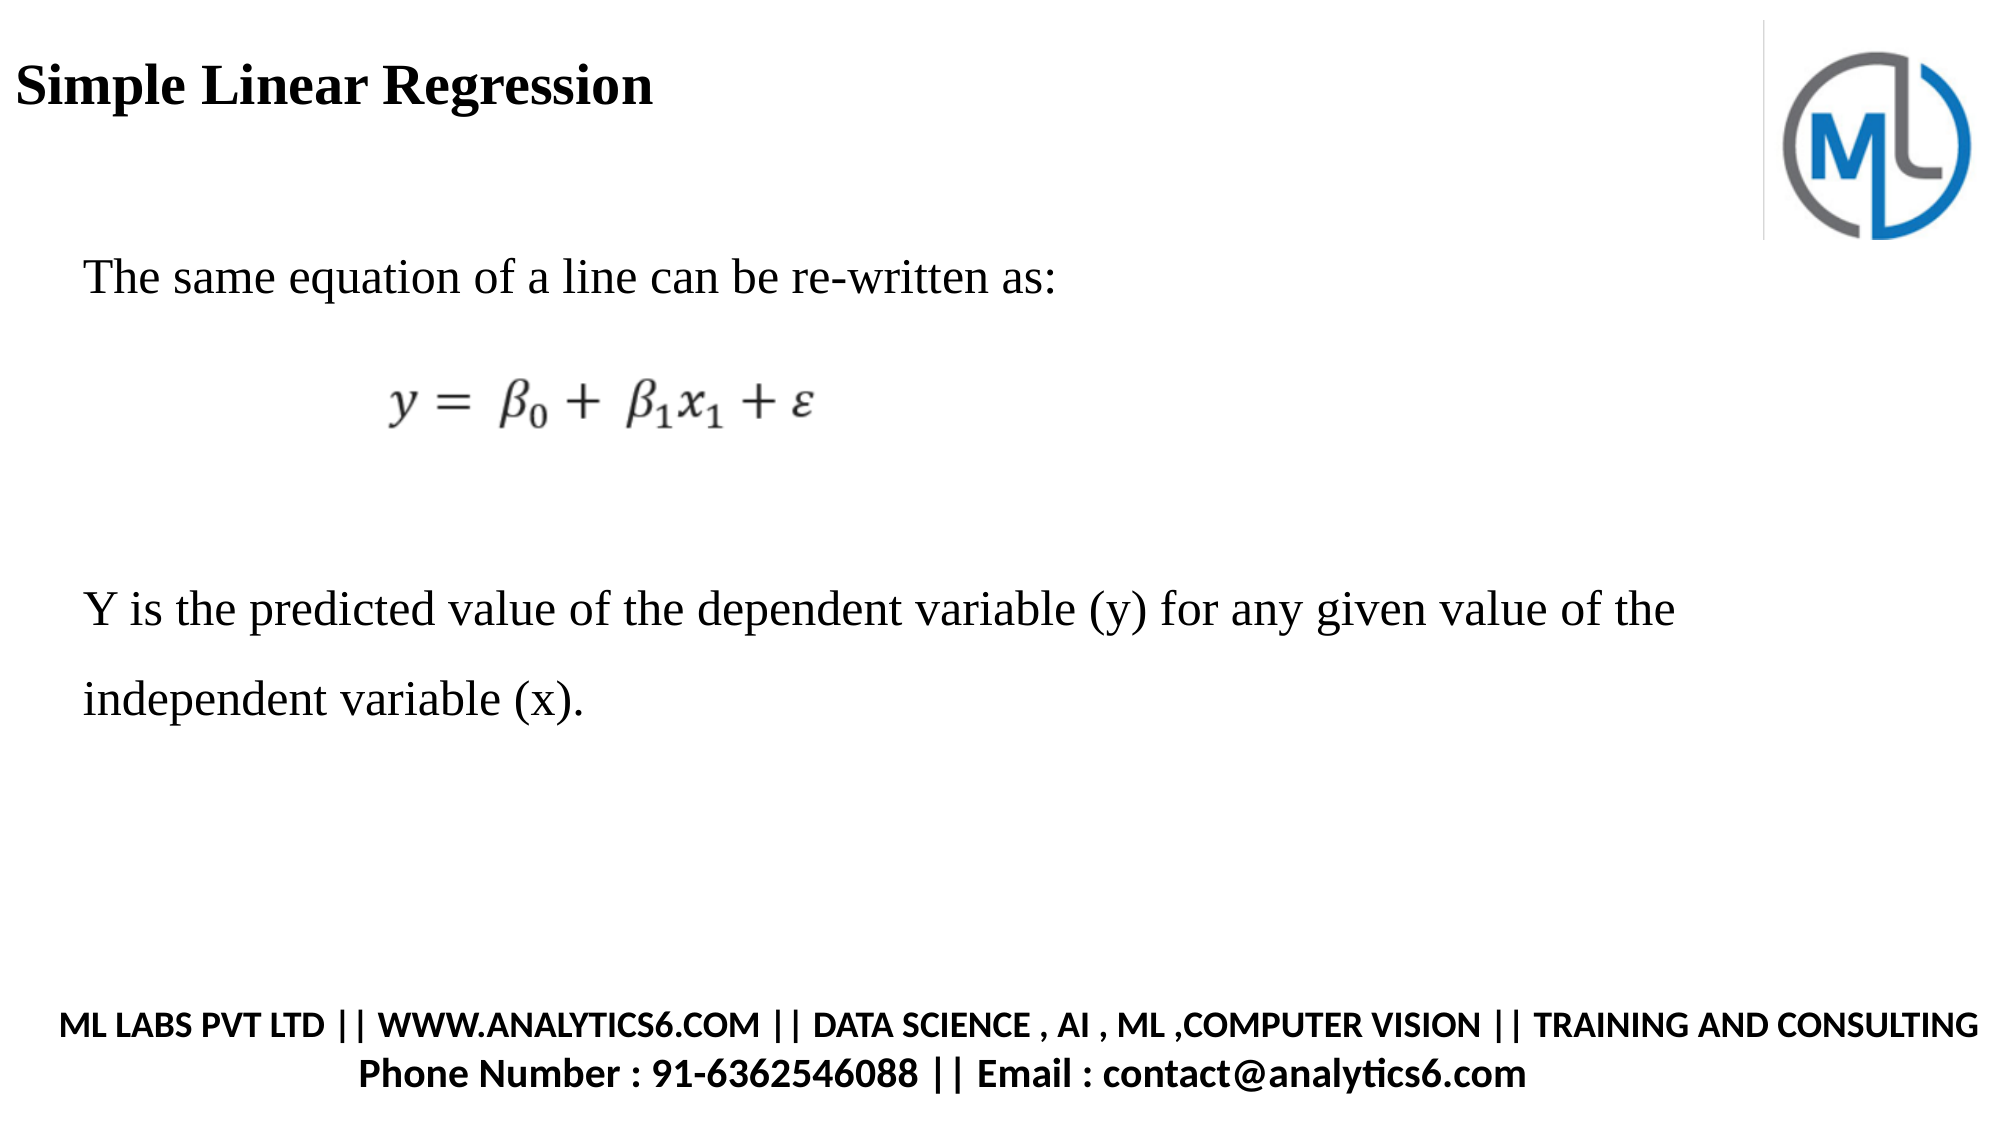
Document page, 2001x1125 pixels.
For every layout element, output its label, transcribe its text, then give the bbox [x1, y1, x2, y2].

picture [365, 351, 866, 468]
list The same equation of a line can be re-written as: Y is the predicted value of the dependent variable (y) for any given value of the independent variable (x). [67, 205, 1793, 920]
picture [1761, 20, 1981, 240]
title Simple Linear Regression [0, 0, 1863, 195]
text_box ML LABS PVT LTD || WWW.ANALYTICS6.COM || DATA SCIENCE , AI , ML ,COMPUTER VISION || TRAINING AND CONSULTING Phone Number : 91-6362546088 || Email : contact@analytics6.com [43, 993, 2000, 1103]
